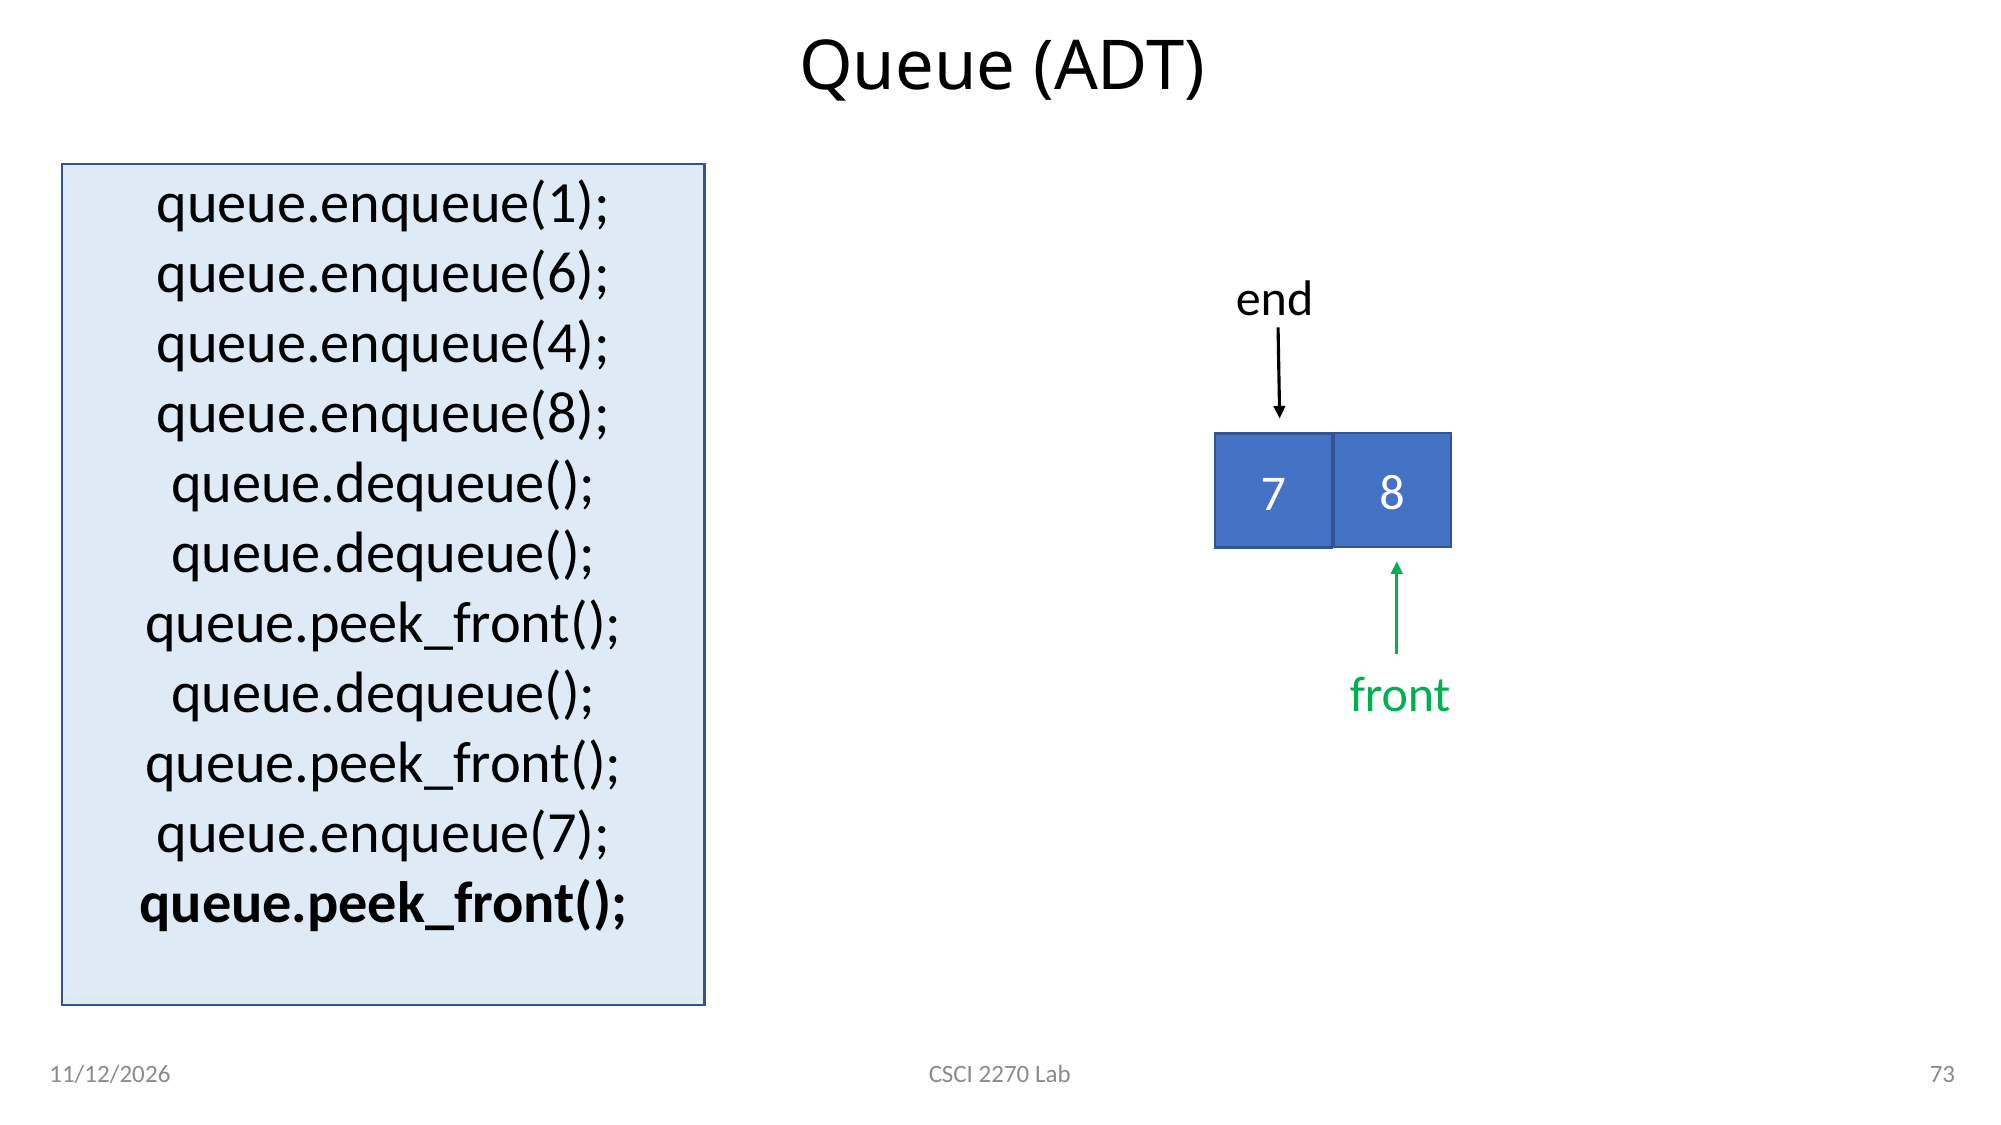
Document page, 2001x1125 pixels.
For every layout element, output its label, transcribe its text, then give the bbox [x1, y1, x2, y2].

footer CSCI 2270 Lab [662, 1042, 1338, 1103]
text_box 8 [1332, 432, 1452, 548]
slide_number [34, 1042, 485, 1103]
title Queue (ADT) [34, 22, 1971, 112]
text_box front [1335, 653, 1484, 729]
slide_number 73 [1520, 1042, 1971, 1103]
text_box queue.enqueue(1); queue.enqueue(6); queue.enqueue(4); queue.enqueue(8); queue.dequeue(); queue.dequeue(); queue.peek_front(); queue.dequeue(); queue.peek_front(); queue.enqueue(7); queue.peek_front(); [61, 163, 706, 1006]
text_box 7 [1214, 432, 1333, 549]
text_box end [1221, 257, 1370, 333]
